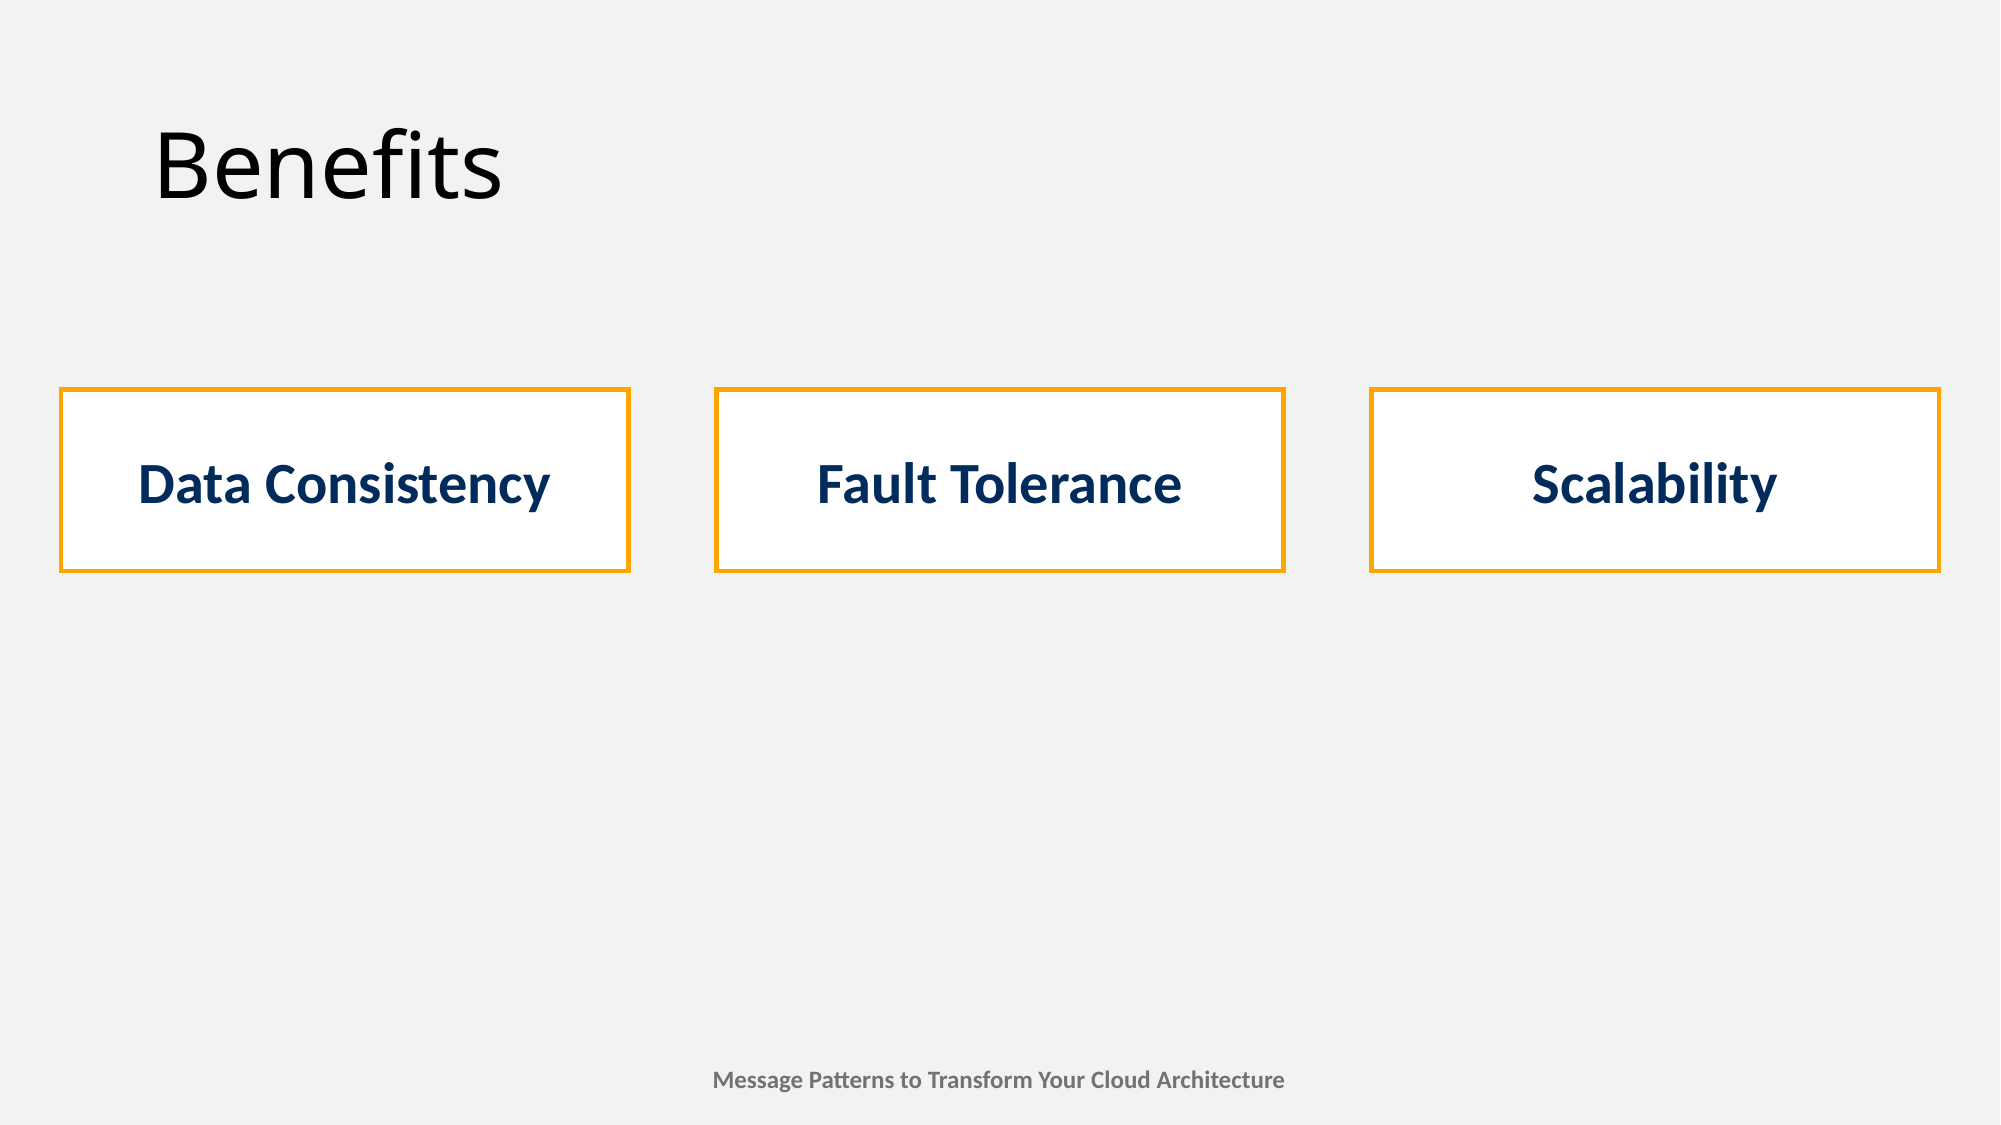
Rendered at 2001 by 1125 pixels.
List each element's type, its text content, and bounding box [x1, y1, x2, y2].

text_box Scalability [1371, 388, 1940, 572]
title Benefits [137, 59, 1863, 278]
text_box Fault Tolerance [715, 388, 1285, 572]
text_box Data Consistency [60, 388, 629, 572]
